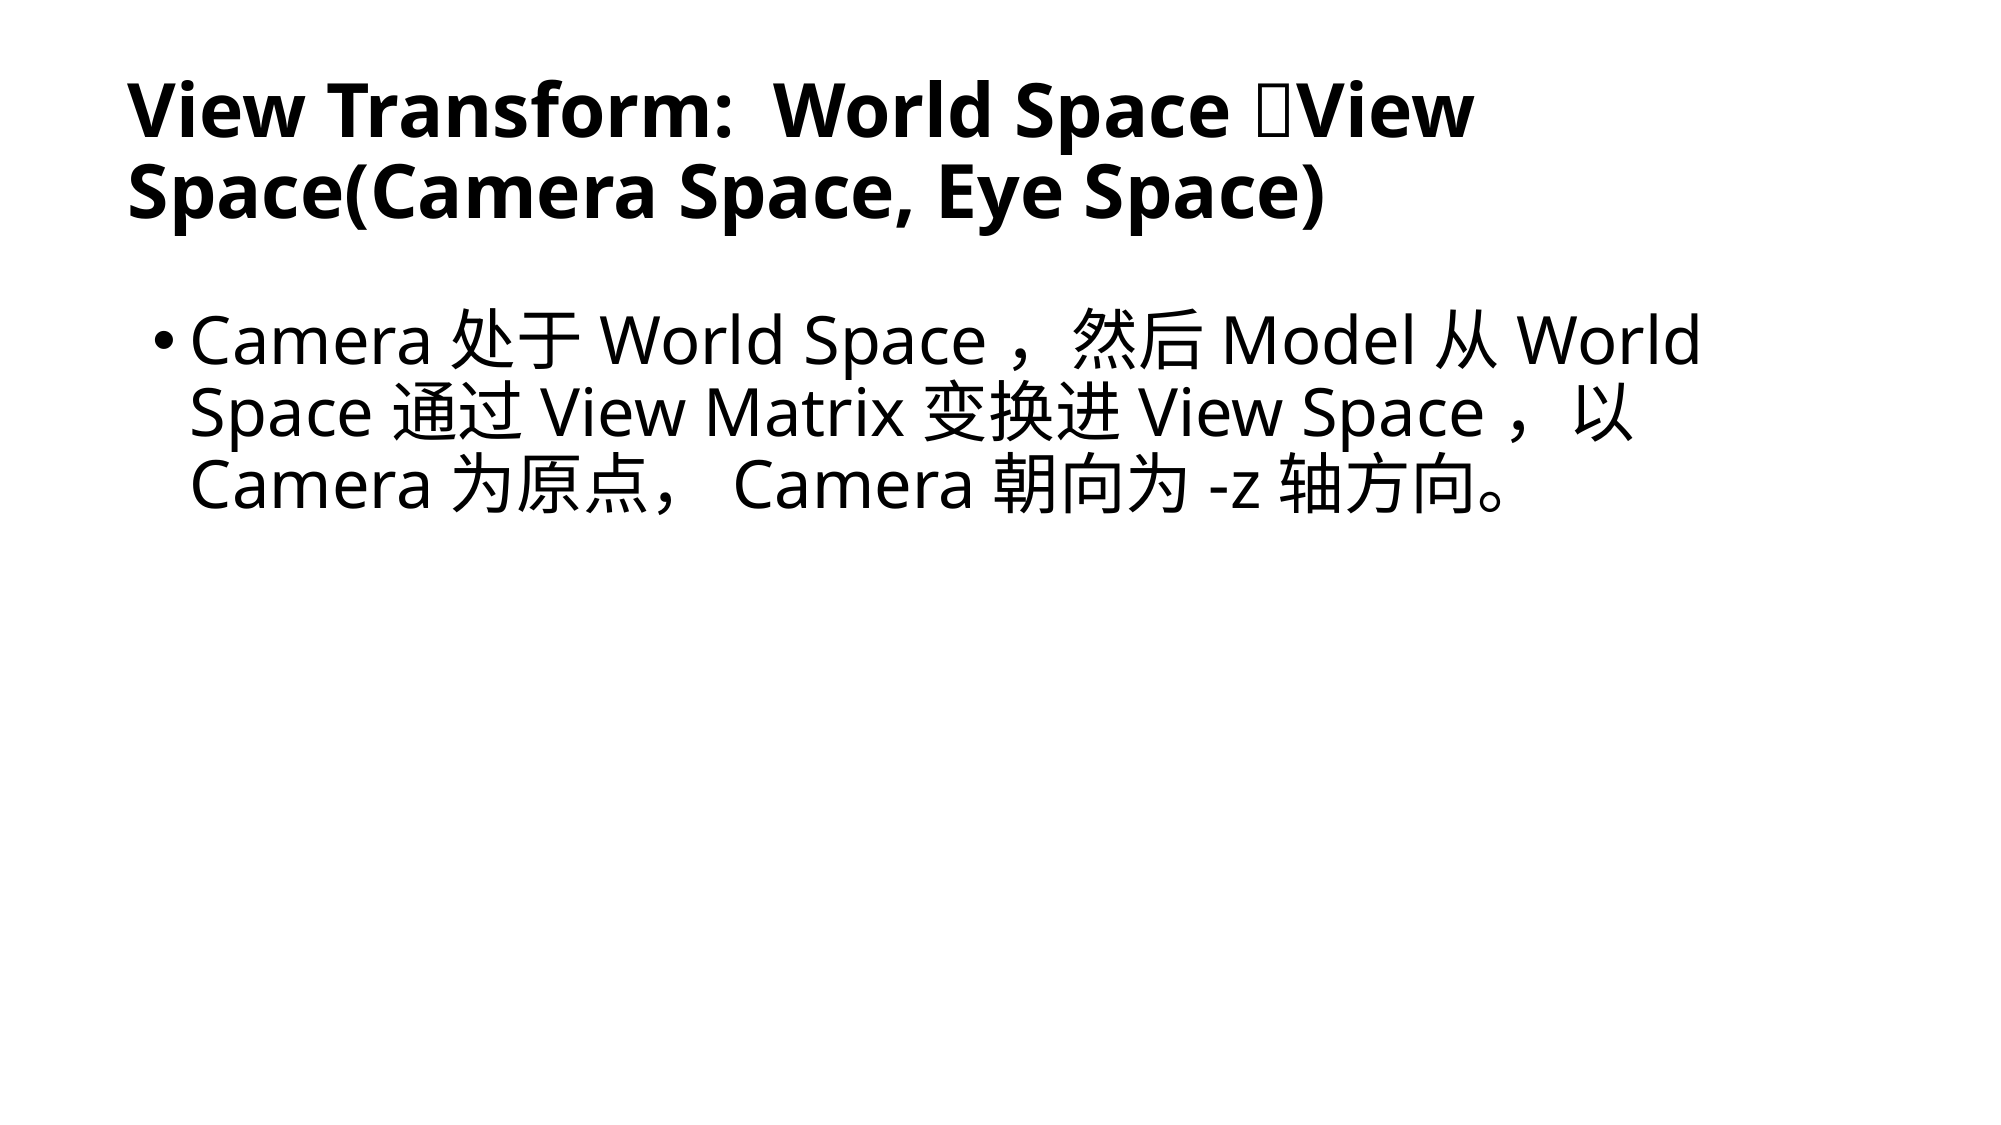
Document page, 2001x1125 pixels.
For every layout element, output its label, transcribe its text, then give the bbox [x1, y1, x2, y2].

list Camera处于World Space，然后Model从World Space通过View Matrix变换进View Space，以Camera为原点，Camera朝向为-z轴方向。 [137, 299, 1863, 1014]
title View Transform: World Space View Space(Camera Space, Eye Space) [112, 45, 1940, 263]
